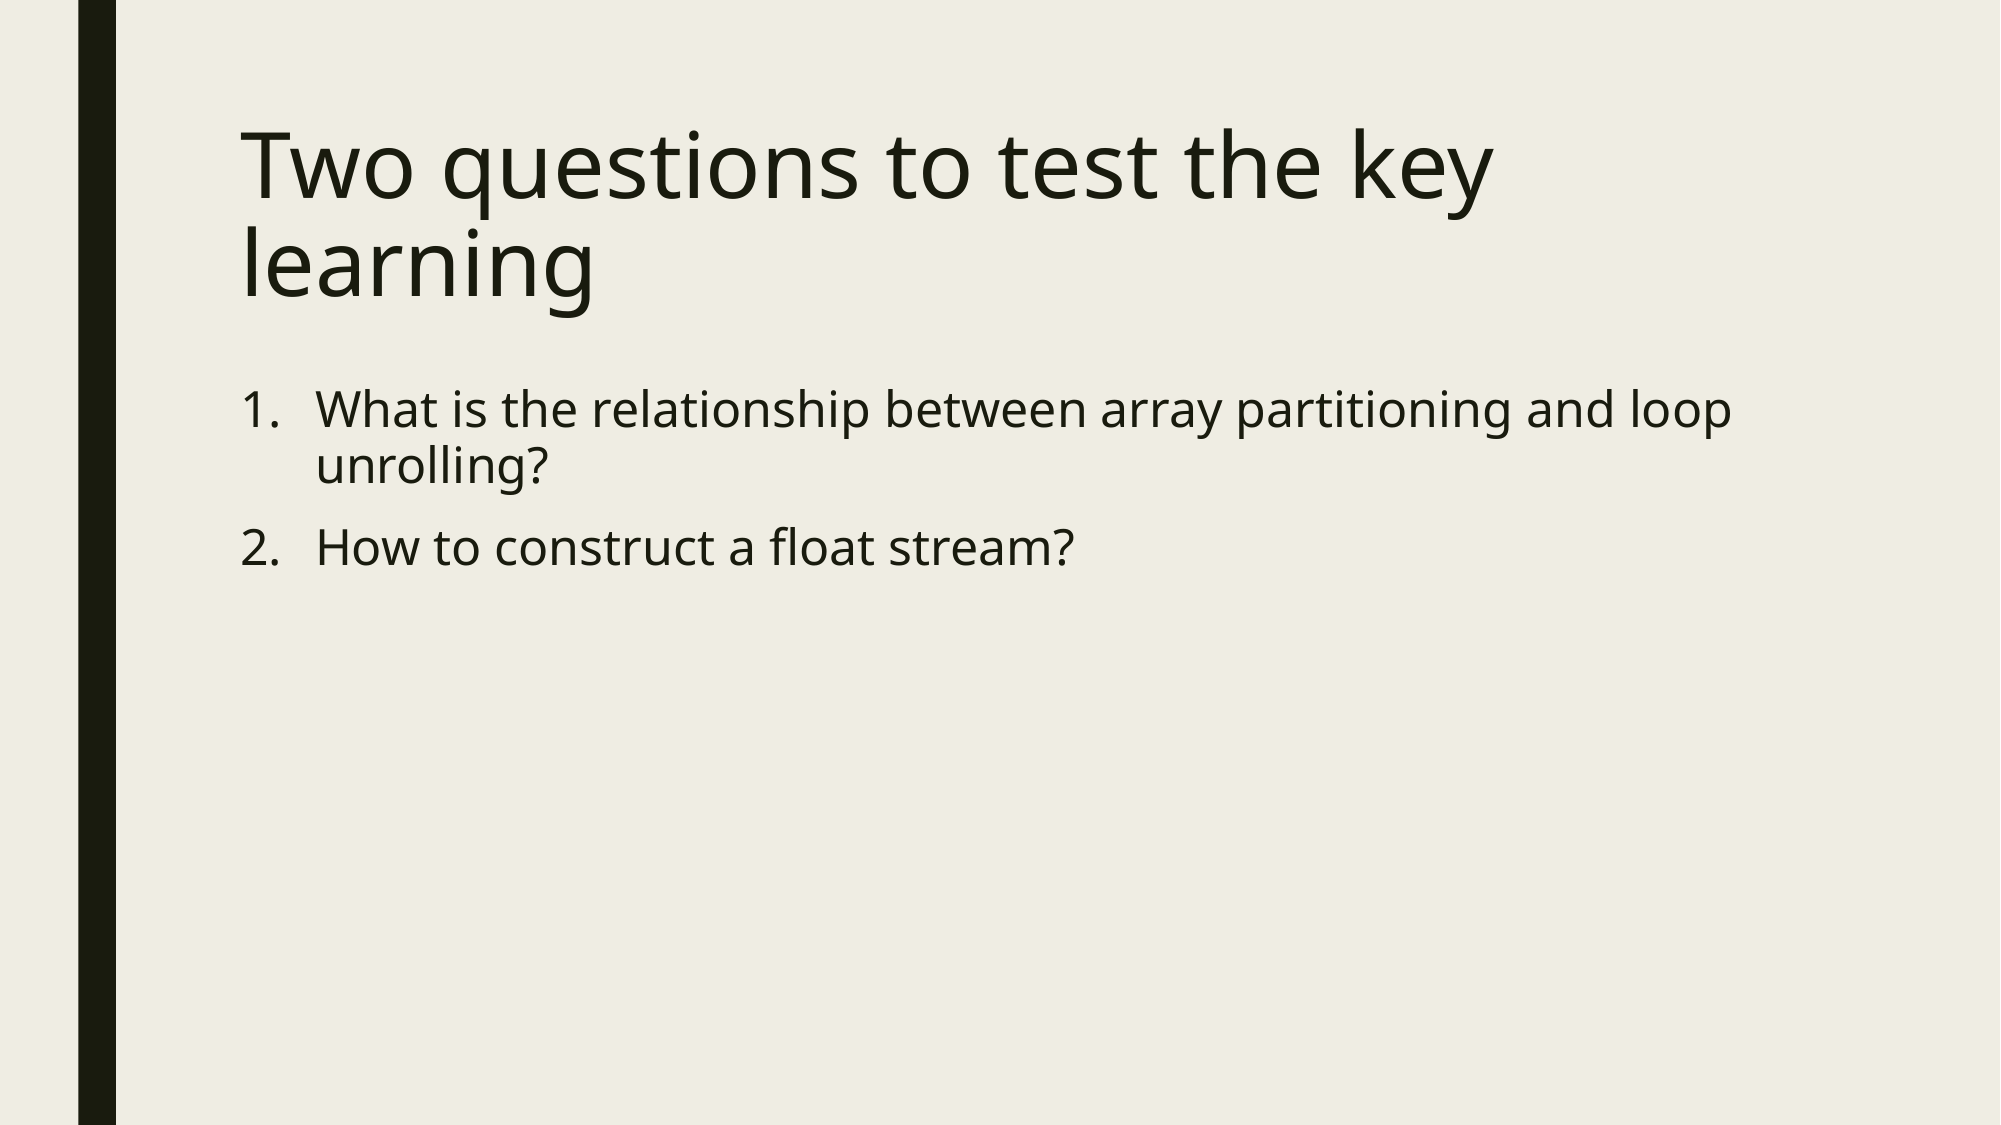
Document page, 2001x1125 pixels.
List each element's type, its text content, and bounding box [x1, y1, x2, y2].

title Two questions to test the key learning [225, 112, 1800, 357]
list What is the relationship between array partitioning and loop unrolling? How to construct a float stream? [225, 375, 1800, 963]
